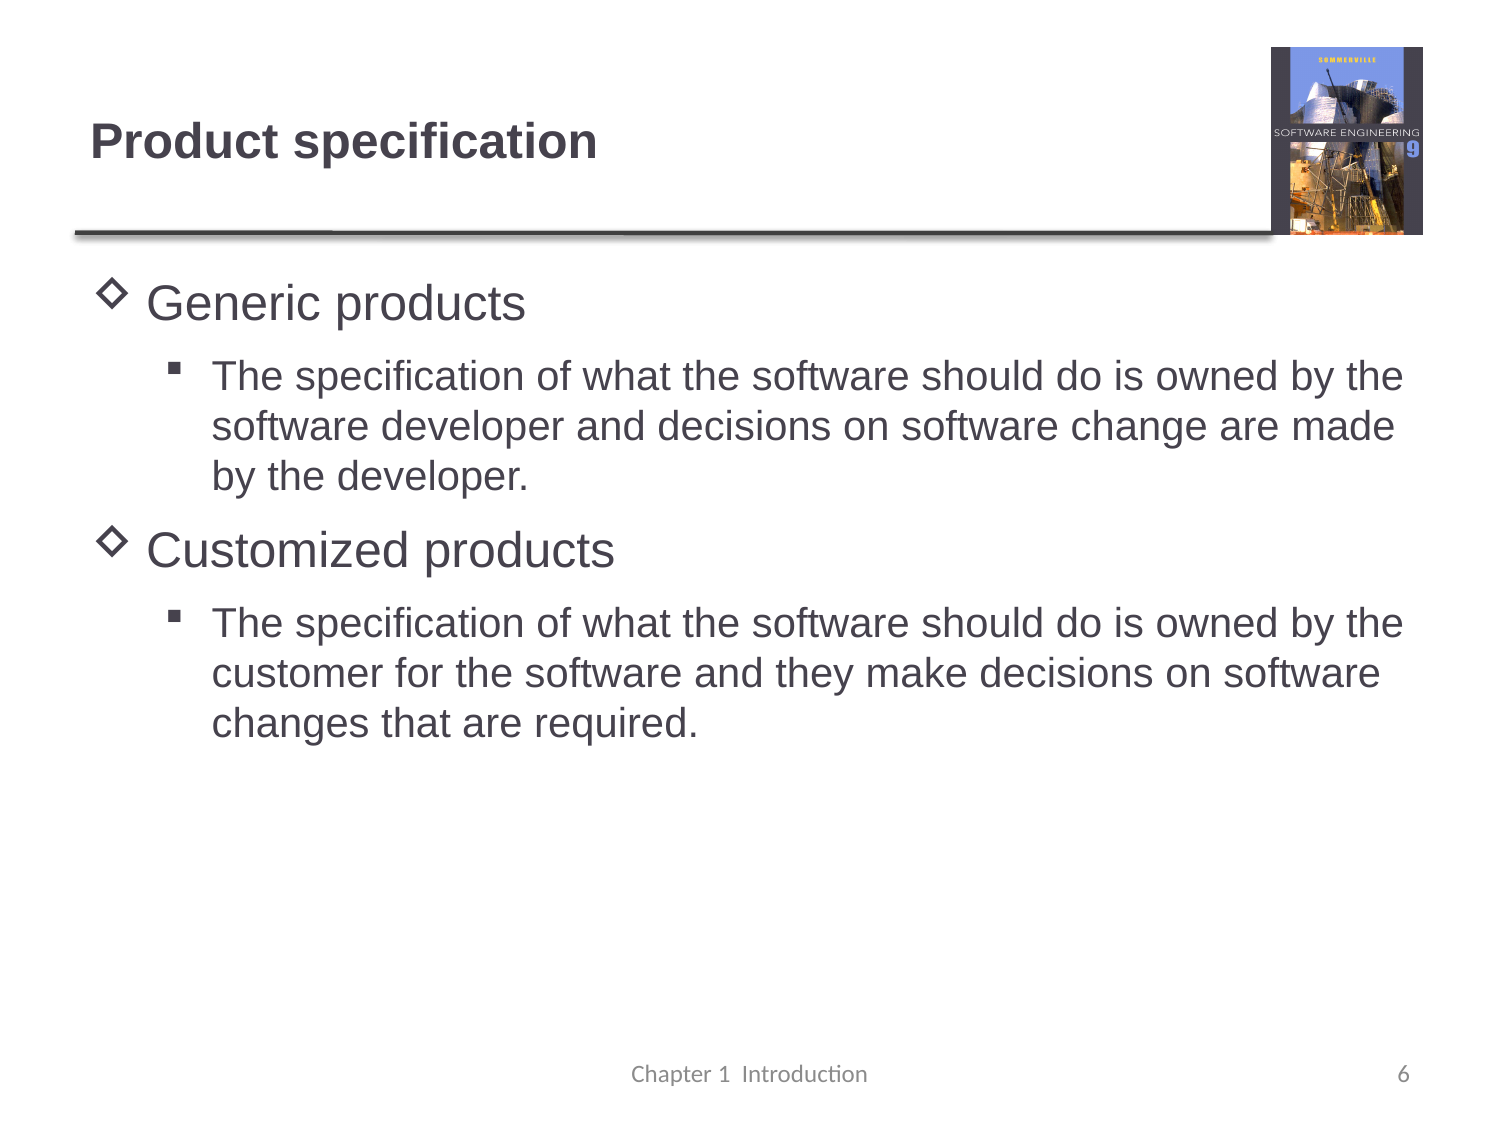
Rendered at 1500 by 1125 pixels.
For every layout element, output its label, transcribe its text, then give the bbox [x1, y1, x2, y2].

footer Chapter 1 Introduction [512, 1042, 988, 1103]
picture [1272, 47, 1423, 235]
title Product specification [74, 44, 1272, 233]
list Generic products The specification of what the software should do is owned by the software developer and decisions on software change are made by the developer. Customized products The specification of what the software should do is owned by the customer for the software and they make decisions on software changes that are required. [75, 262, 1425, 1005]
slide_number 6 [1074, 1042, 1425, 1103]
